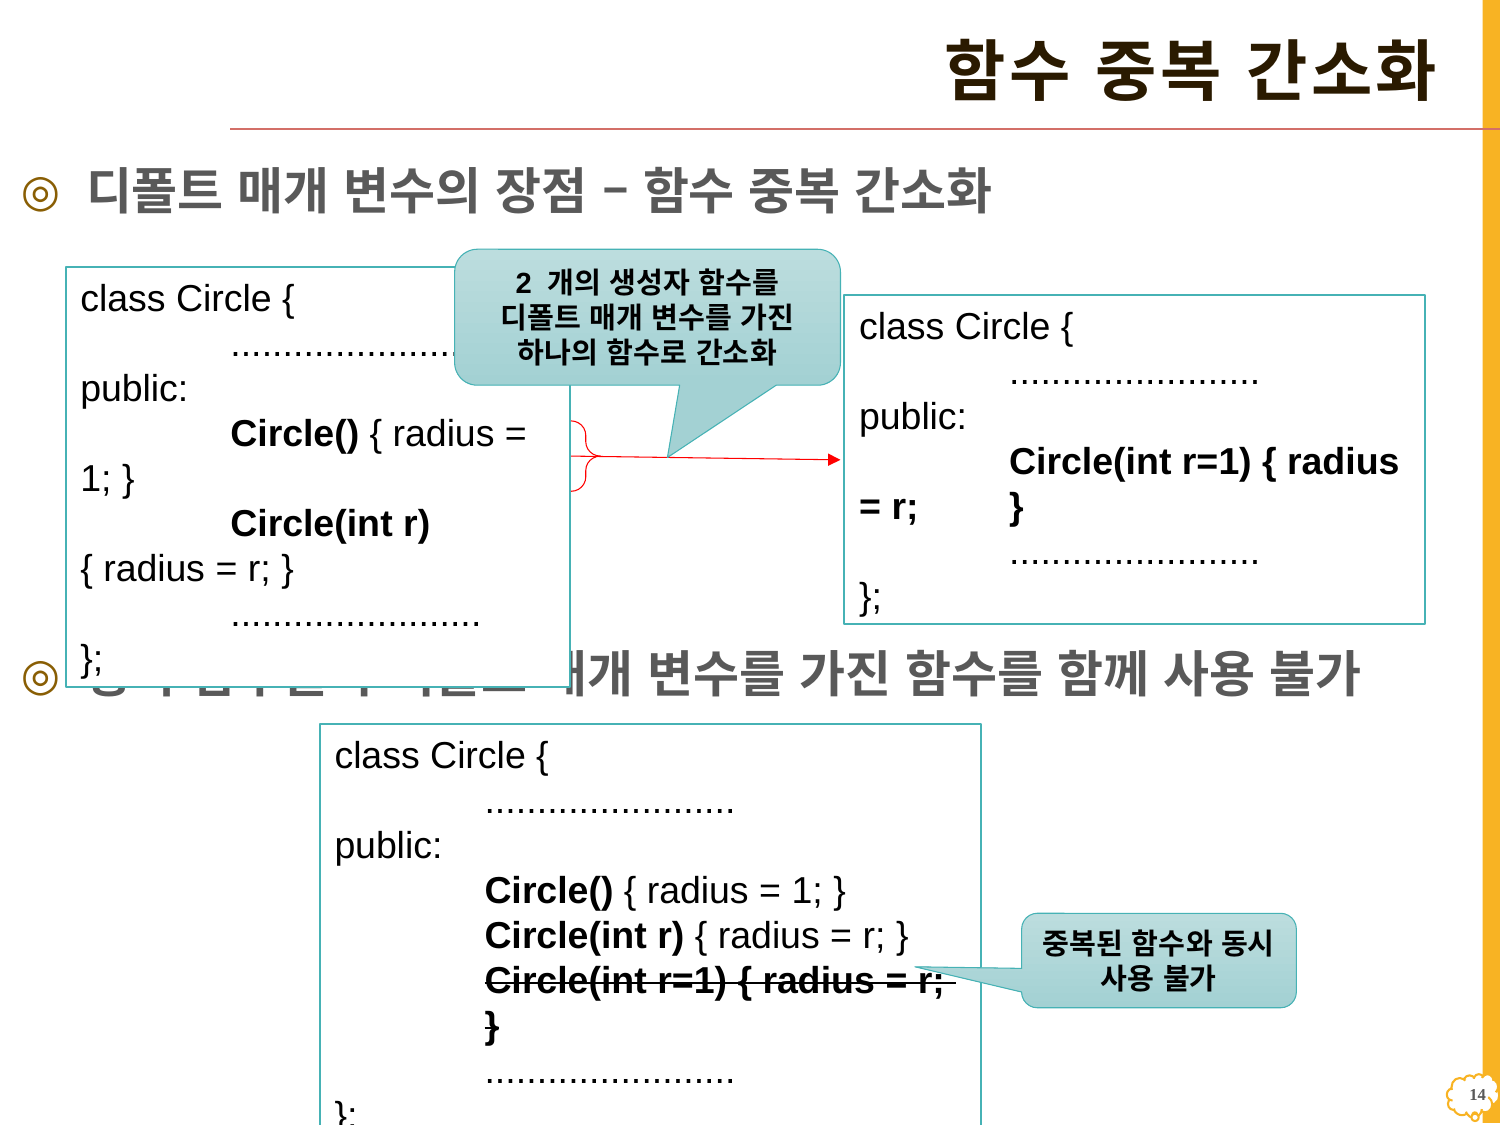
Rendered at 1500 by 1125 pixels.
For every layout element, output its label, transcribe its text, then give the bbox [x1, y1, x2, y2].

text_box class Circle { ........................ public: Circle(int r=1) { radius = r; } ........................ }; [843, 294, 1426, 625]
title 함수 중복 간소화 [198, 19, 1453, 130]
text_box [570, 457, 598, 492]
text_box [570, 420, 597, 455]
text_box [600, 455, 841, 460]
text_box 중복된 함수와 동시 사용 불가 [914, 912, 1297, 1009]
list 디폴트 매개 변수의 장점 – 함수 중복 간소화 중복 함수들과 디폴트 매개 변수를 가진 함수를 함께 사용 불가 [5, 145, 1436, 1103]
text_box class Circle { ........................ public: Circle() { radius = 1; } Circle(int r) { radius = r; } ........................ }; [65, 266, 571, 688]
text_box class Circle { ........................ public: Circle() { radius = 1; } Circle(int r) { radius = r; } Circle(int r=1) { radius = r; } ........................ }; [319, 723, 982, 1125]
slide_number 13 [1448, 1067, 1500, 1120]
text_box 2 개의 생성자 함수를 디폴트 매개 변수를 가진 하나의 함수로 간소화 [454, 248, 842, 455]
